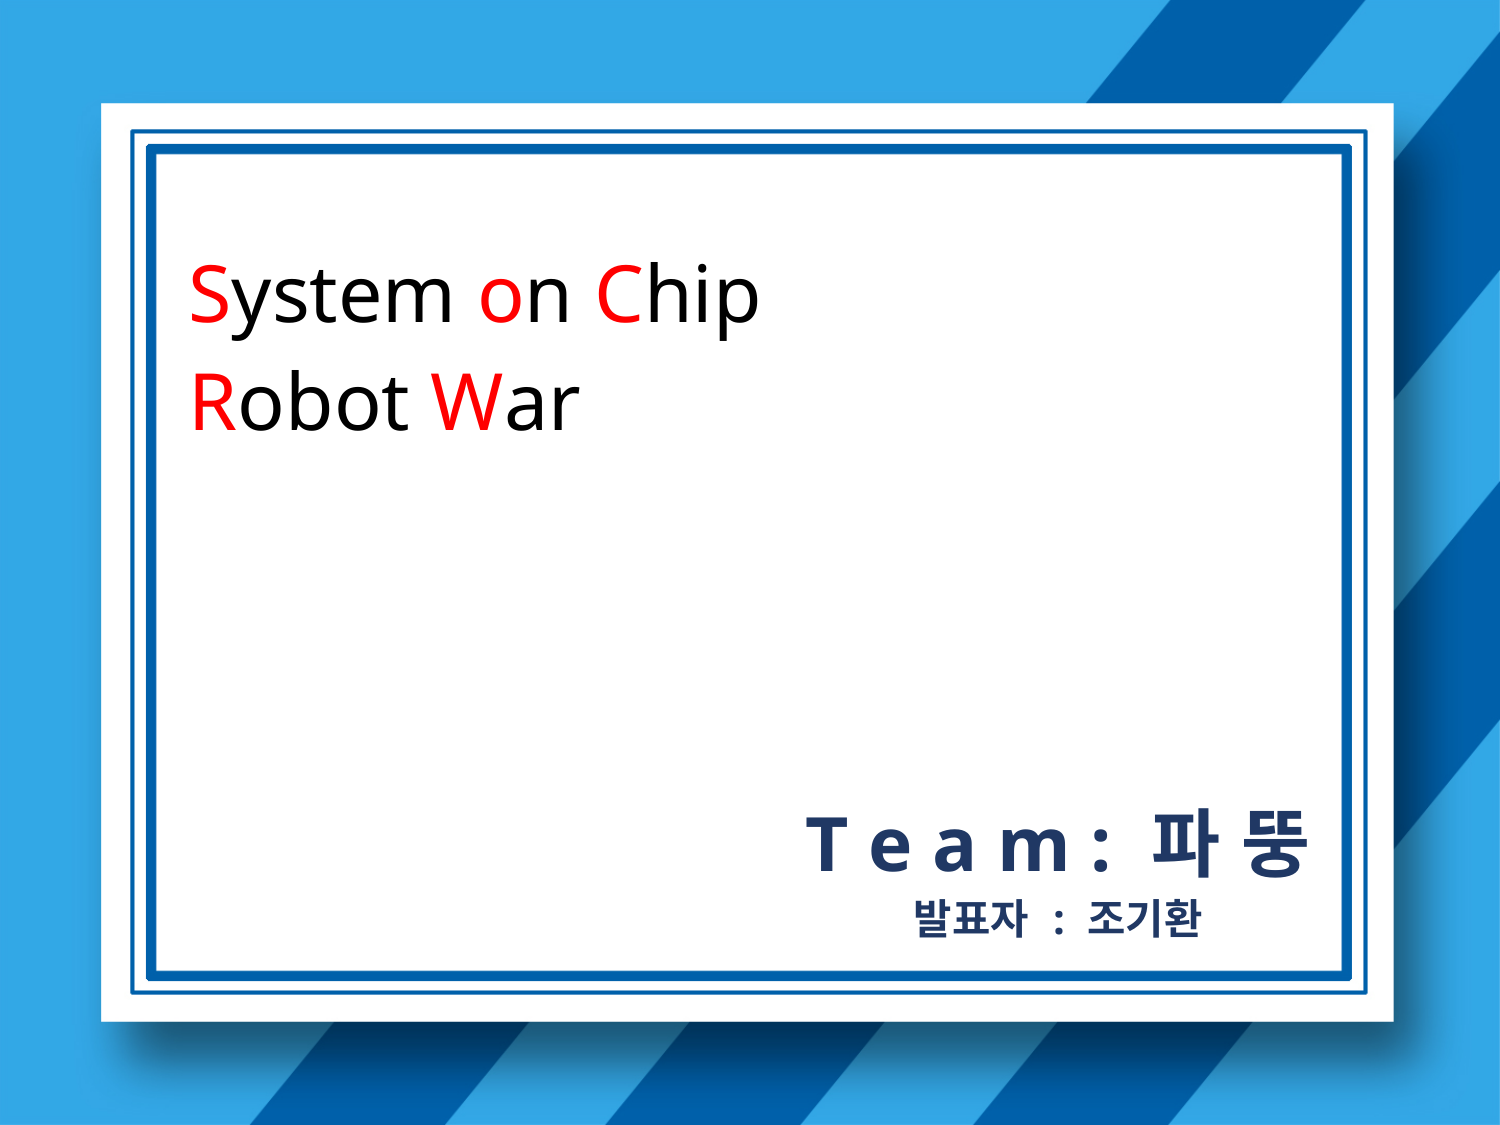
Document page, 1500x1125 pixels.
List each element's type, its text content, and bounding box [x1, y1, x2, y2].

title System on Chip Robot War [173, 229, 1310, 463]
text_box T e a m : 파 뚱 발표자 : 조기환 [773, 708, 1344, 1031]
picture [0, 0, 1500, 1125]
